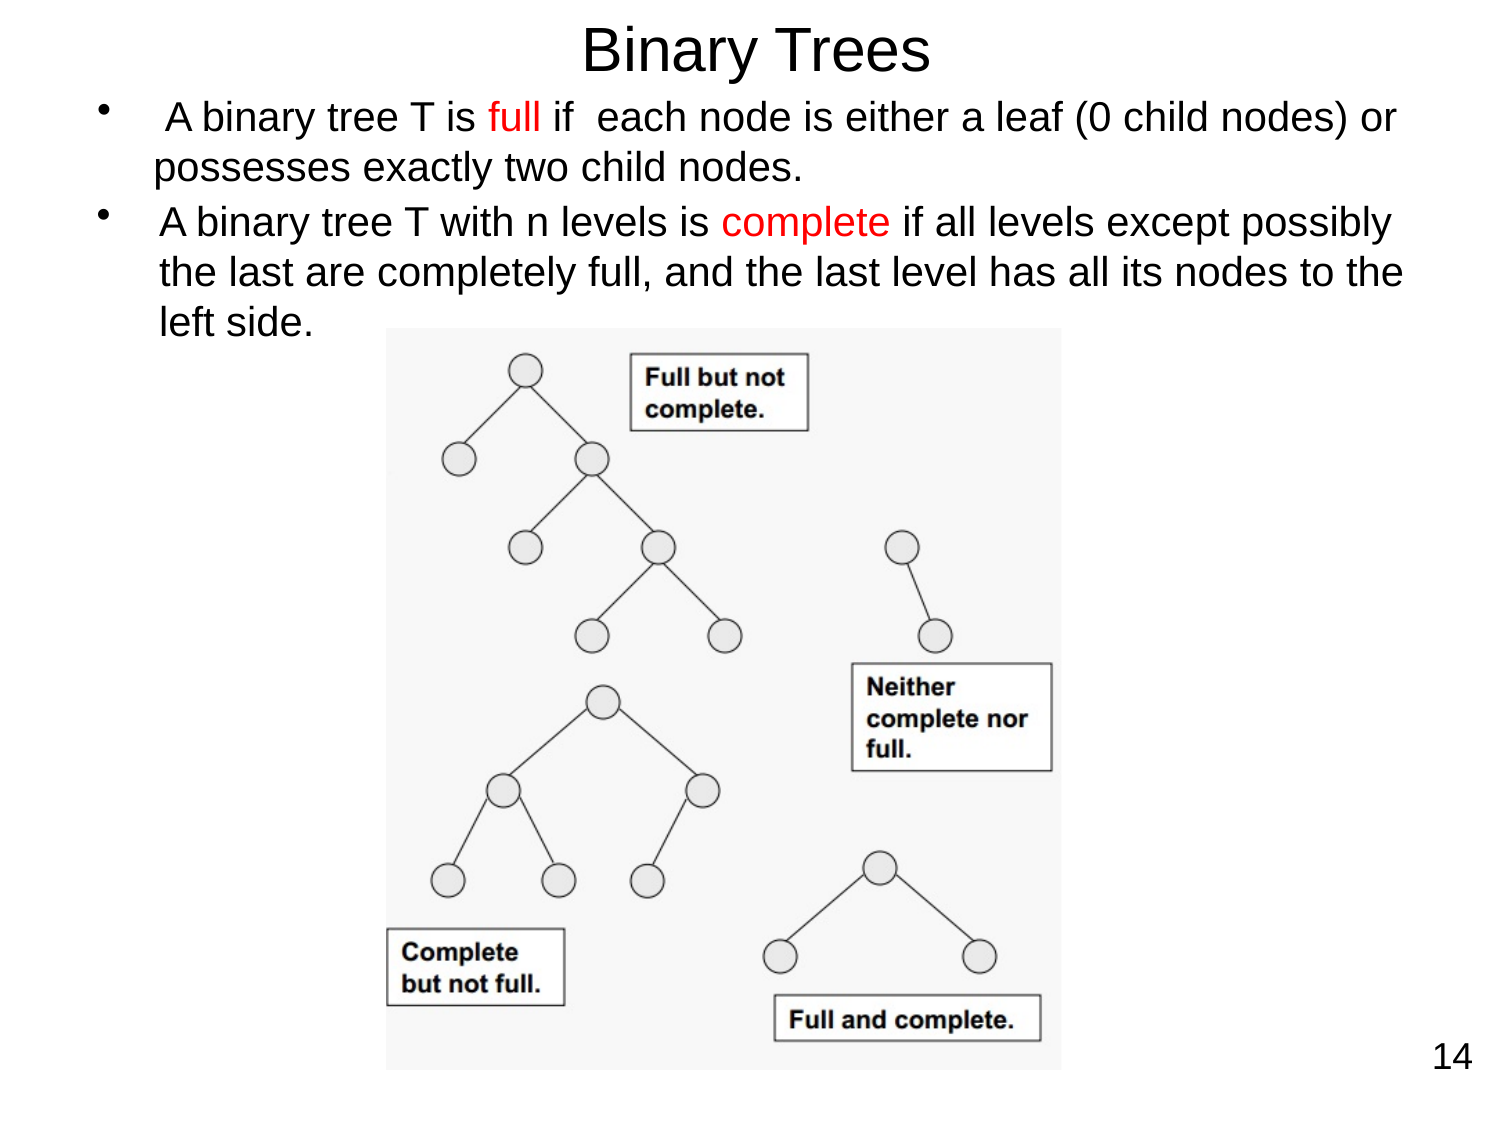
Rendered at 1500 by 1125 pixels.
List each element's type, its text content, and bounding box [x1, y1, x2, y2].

title Binary Trees [81, 0, 1433, 81]
picture [386, 327, 1067, 1071]
list A binary tree T is full if each node is either a leaf (0 child nodes) or possesses exactly two child nodes. [81, 81, 1433, 208]
text_box A binary tree T with n levels is complete if all levels except possibly the last are completely full, and the last level has all its nodes to the left side. [81, 187, 1432, 364]
